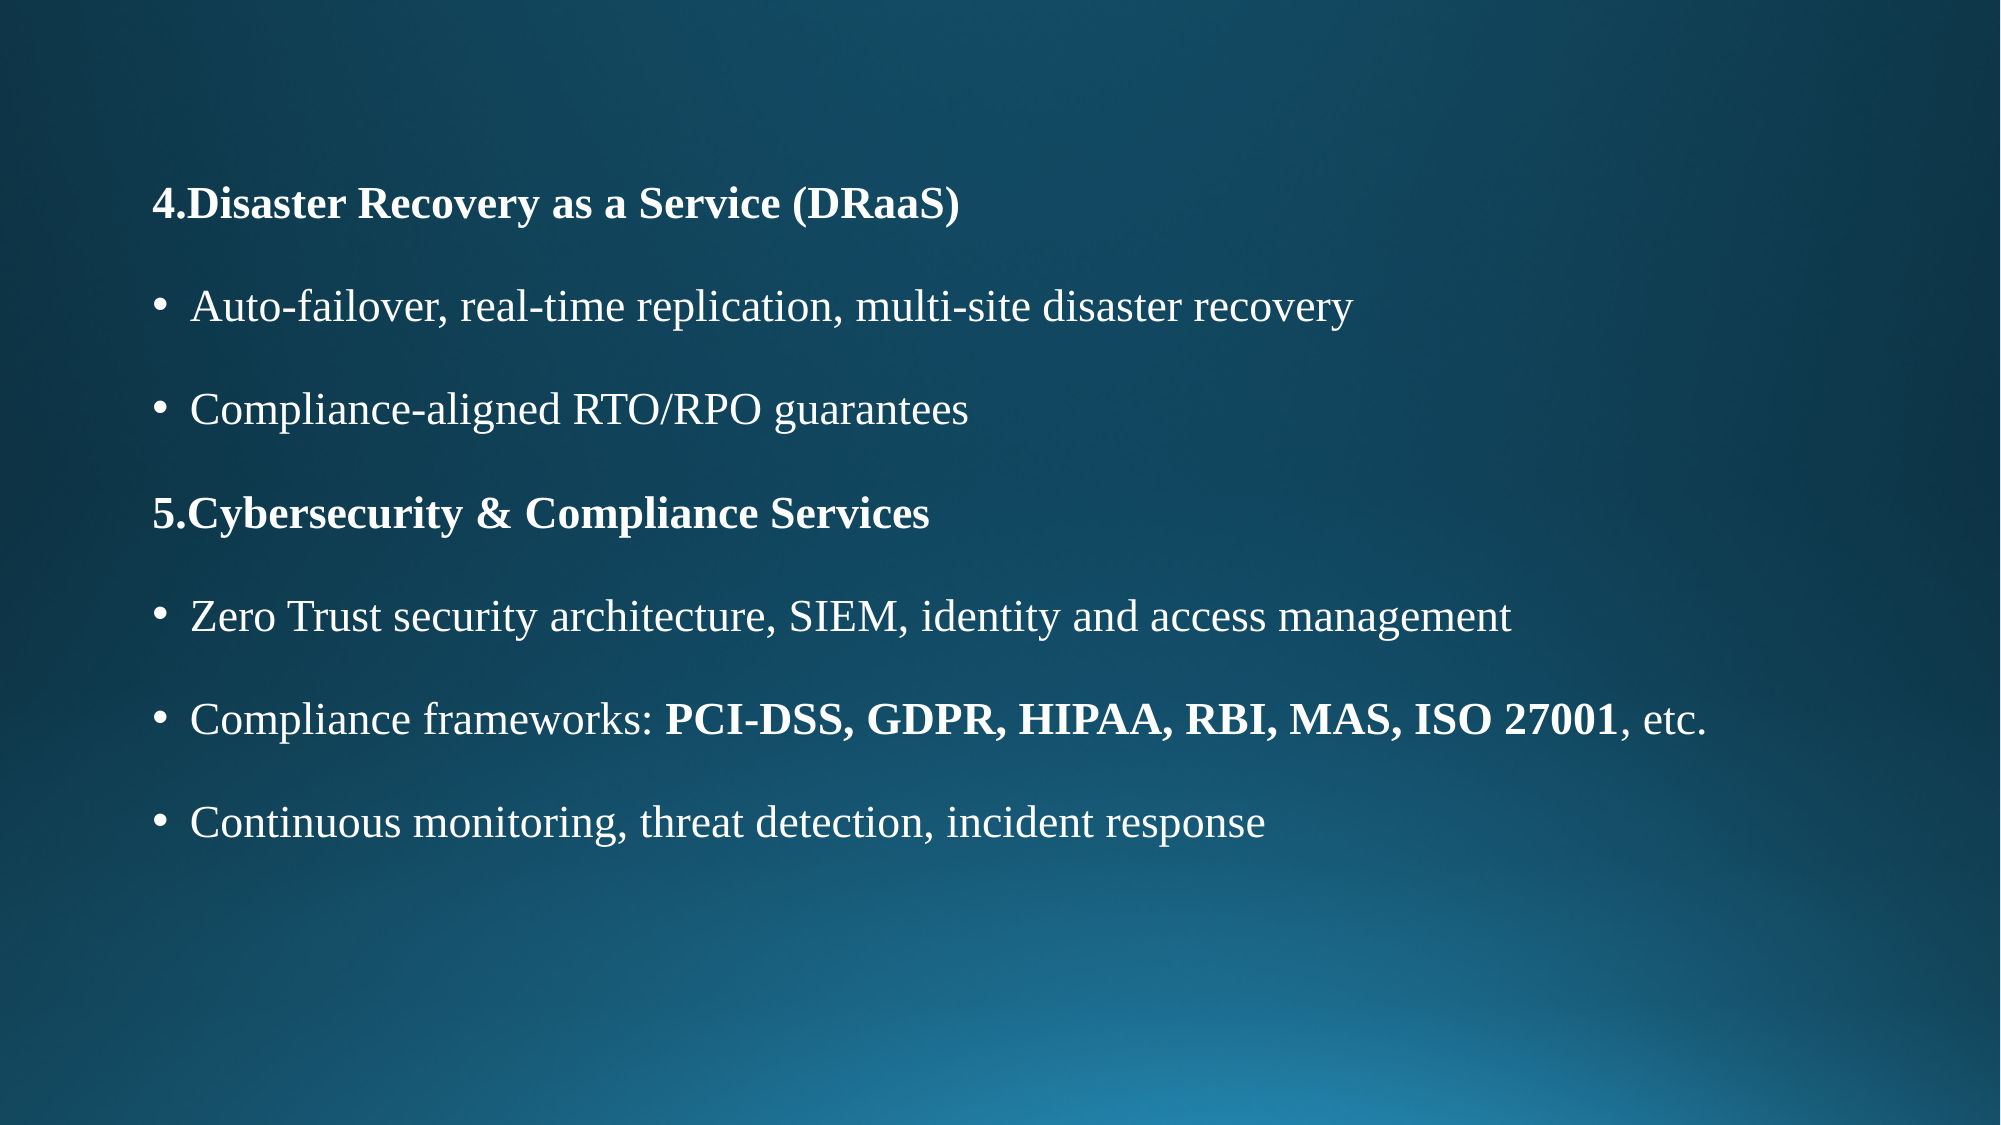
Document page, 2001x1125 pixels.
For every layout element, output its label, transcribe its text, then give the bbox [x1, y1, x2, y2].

list 4.Disaster Recovery as a Service (DRaaS) Auto-failover, real-time replication, multi-site disaster recovery Compliance-aligned RTO/RPO guarantees 5.Cybersecurity & Compliance Services Zero Trust security architecture, SIEM, identity and access management Compliance frameworks: PCI-DSS, GDPR, HIPAA, RBI, MAS, ISO 27001, etc. Continuous monitoring, threat detection, incident response [137, 137, 1834, 988]
picture [0, 0, 2001, 1125]
